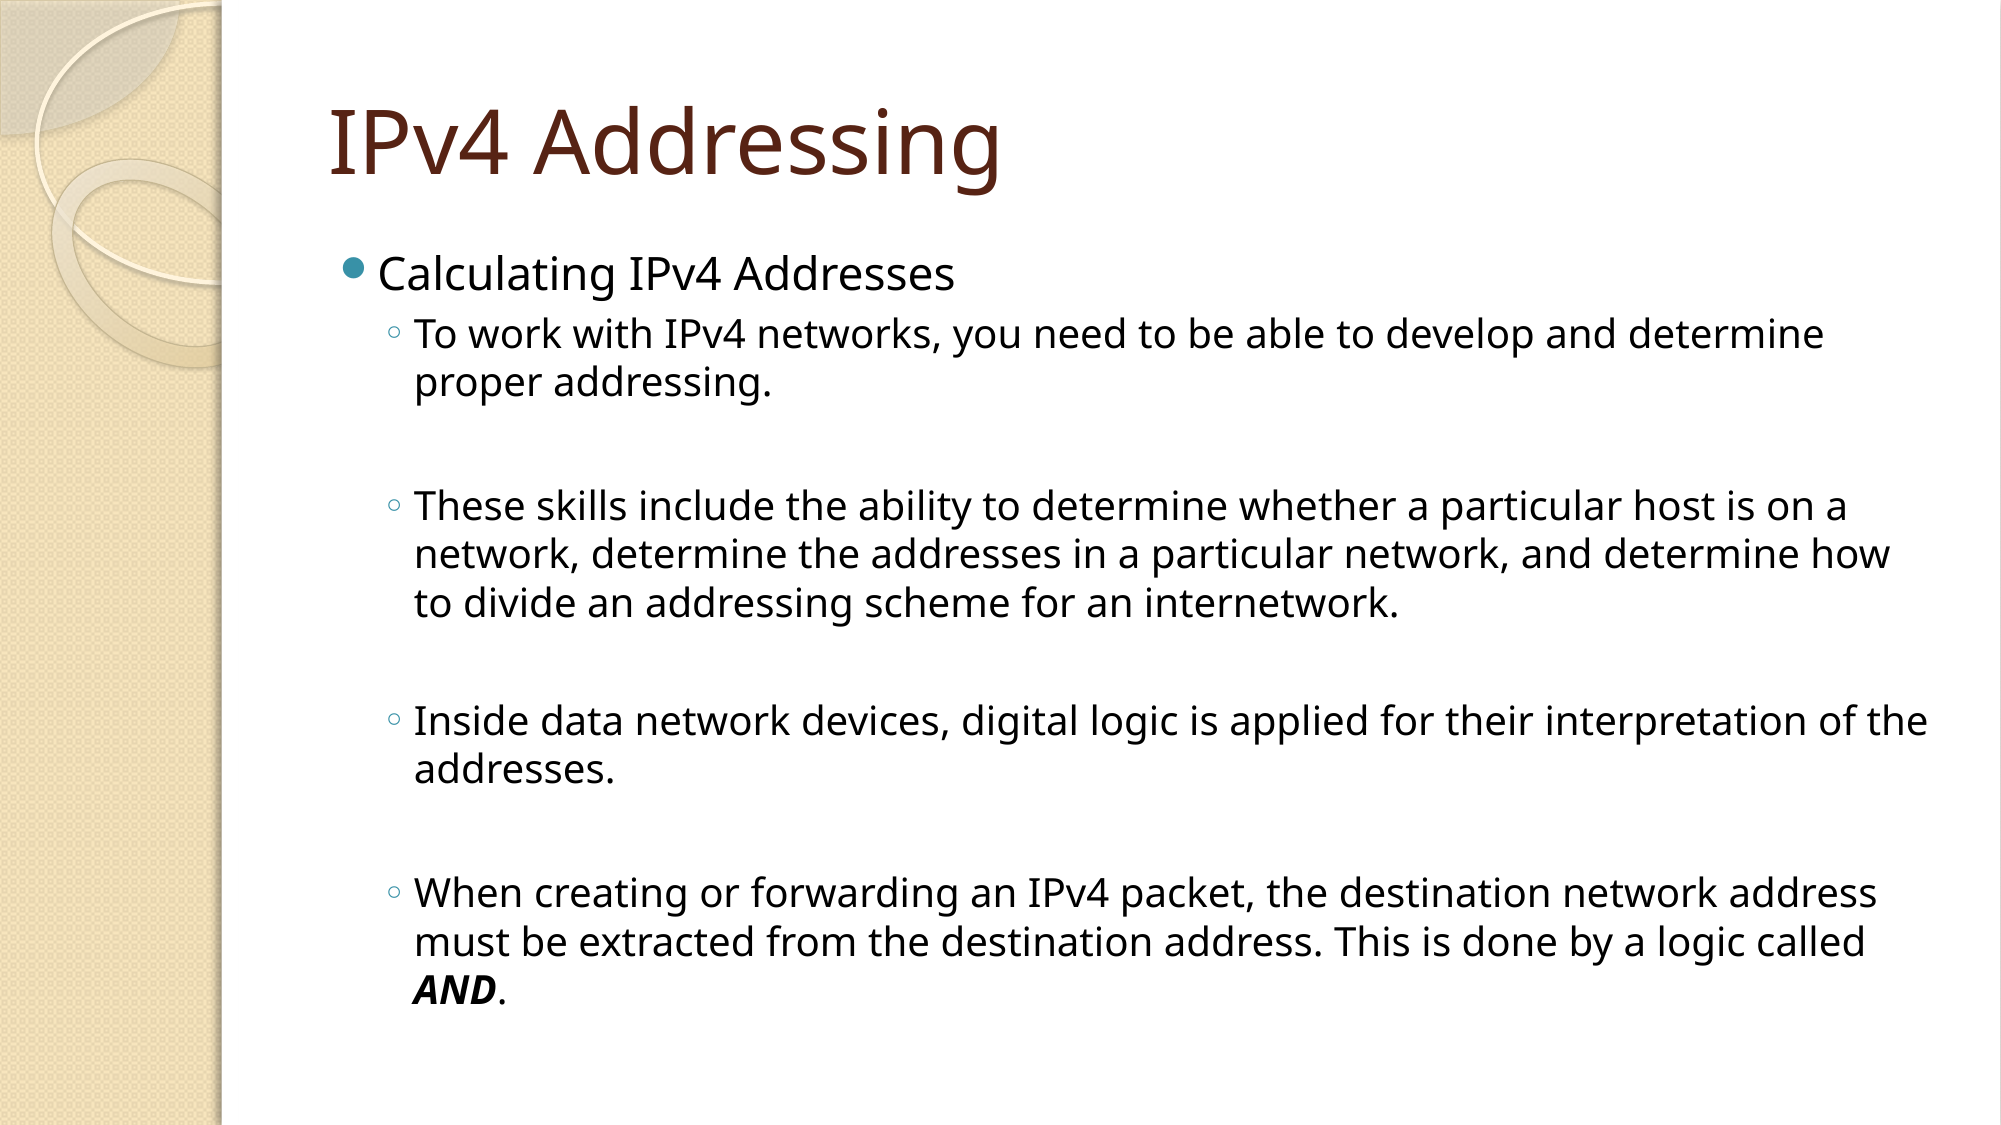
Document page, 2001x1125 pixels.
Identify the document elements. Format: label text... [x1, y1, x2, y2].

list Calculating IPv4 Addresses To work with IPv4 networks, you need to be able to develop and determine proper addressing. These skills include the ability to determine whether a particular host is on a network, determine the addresses in a particular network, and determine how to divide an addressing scheme for an internetwork. Inside data network devices, digital logic is applied for their interpretation of the addresses. When creating or forwarding an IPv4 packet, the destination network address must be extracted from the destination address. This is done by a logic called AND. [313, 237, 1954, 1025]
title IPv4 Addressing [313, 45, 1954, 233]
